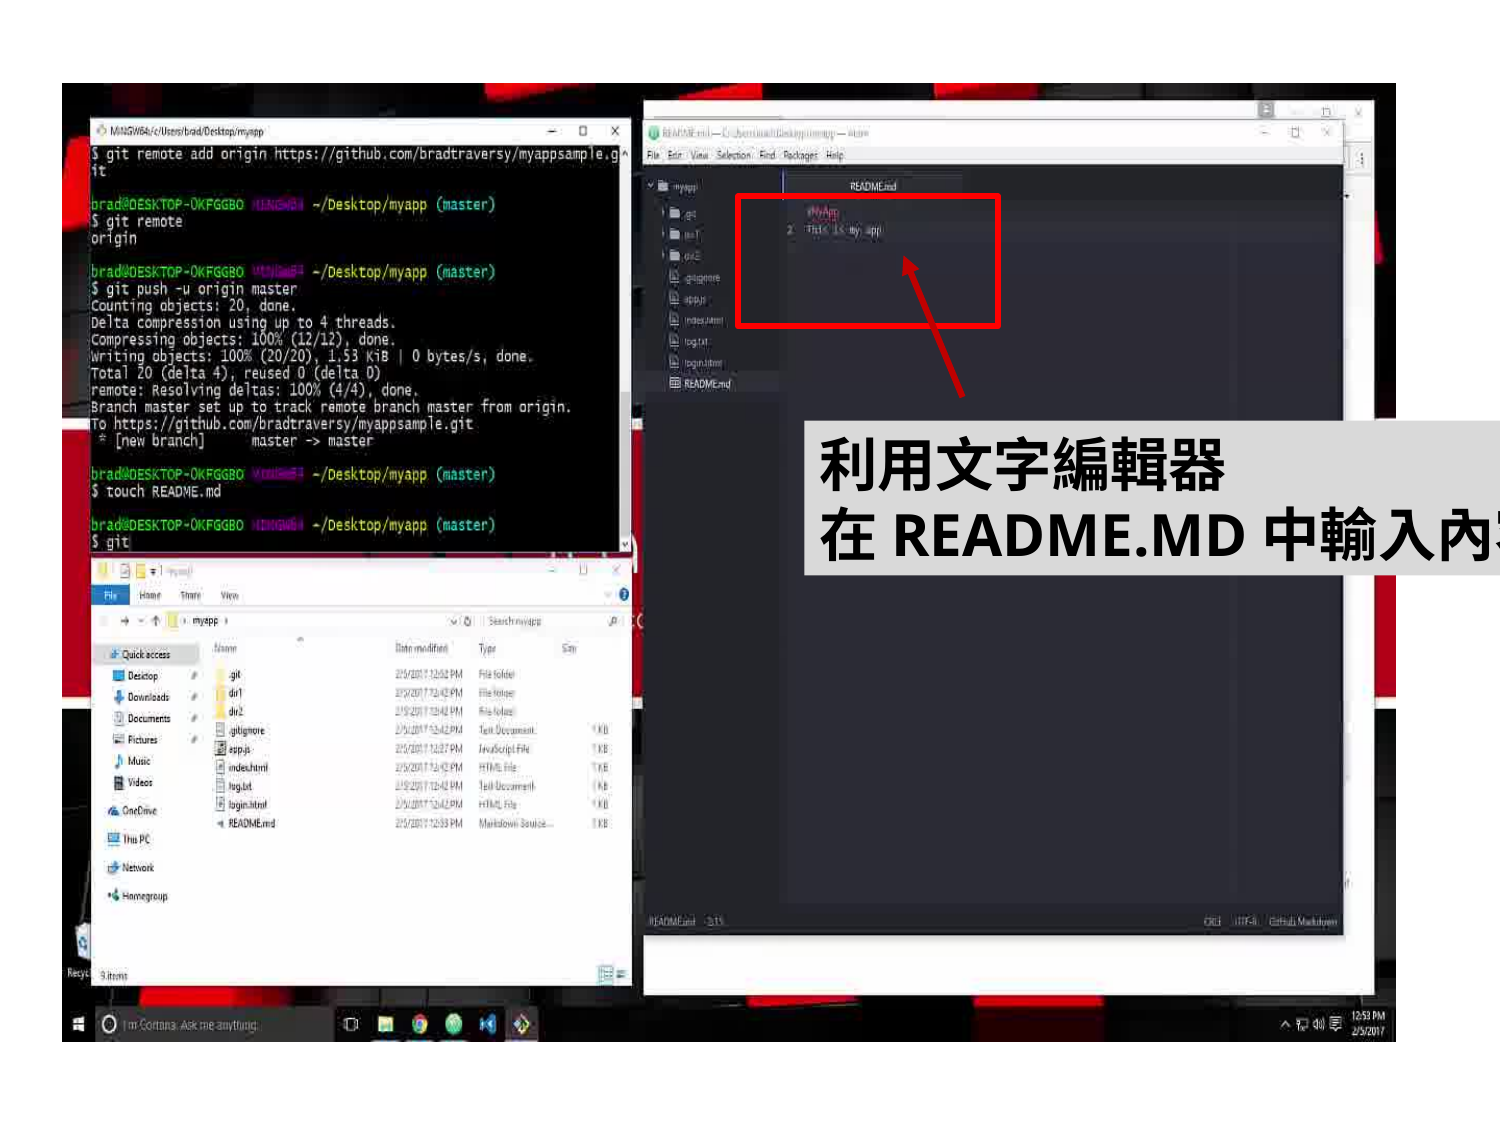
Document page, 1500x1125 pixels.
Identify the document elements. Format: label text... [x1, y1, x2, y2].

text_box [903, 255, 963, 398]
text_box 利用文字編輯器 在README.MD中輸入內容 [1401, 420, 1500, 576]
picture [62, 83, 1396, 1042]
